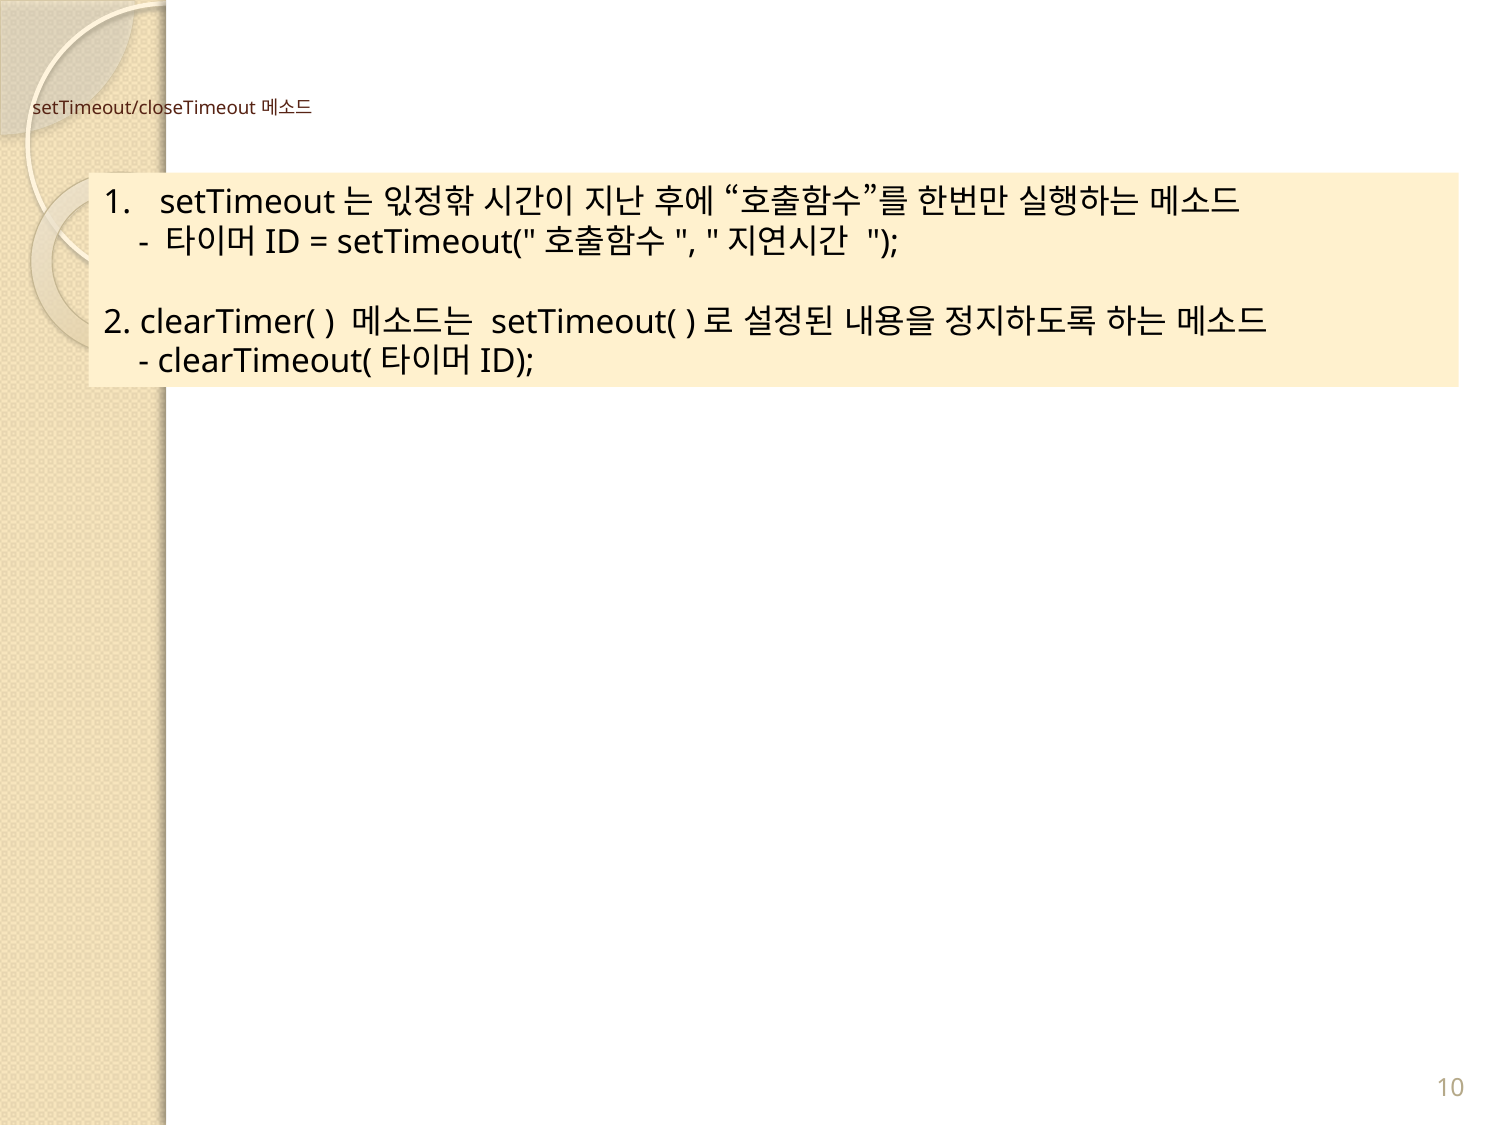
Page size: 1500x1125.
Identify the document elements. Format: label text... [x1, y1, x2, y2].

title setTimeout/closeTimeout 메소드 [17, 19, 1329, 126]
text_box setTimeout는 읷정핚 시간이 지난 후에 “호출함수”를 한번만 실행하는 메소드 - 타이머ID = setTimeout("호출함수", "지연시간 "); 2. clearTimer( ) 메소드는 setTimeout( )로 설정된 내용을 정지하도록 하는 메소드 - clearTimeout(타이머ID); [88, 172, 1459, 387]
slide_number 10 [1413, 1034, 1488, 1113]
